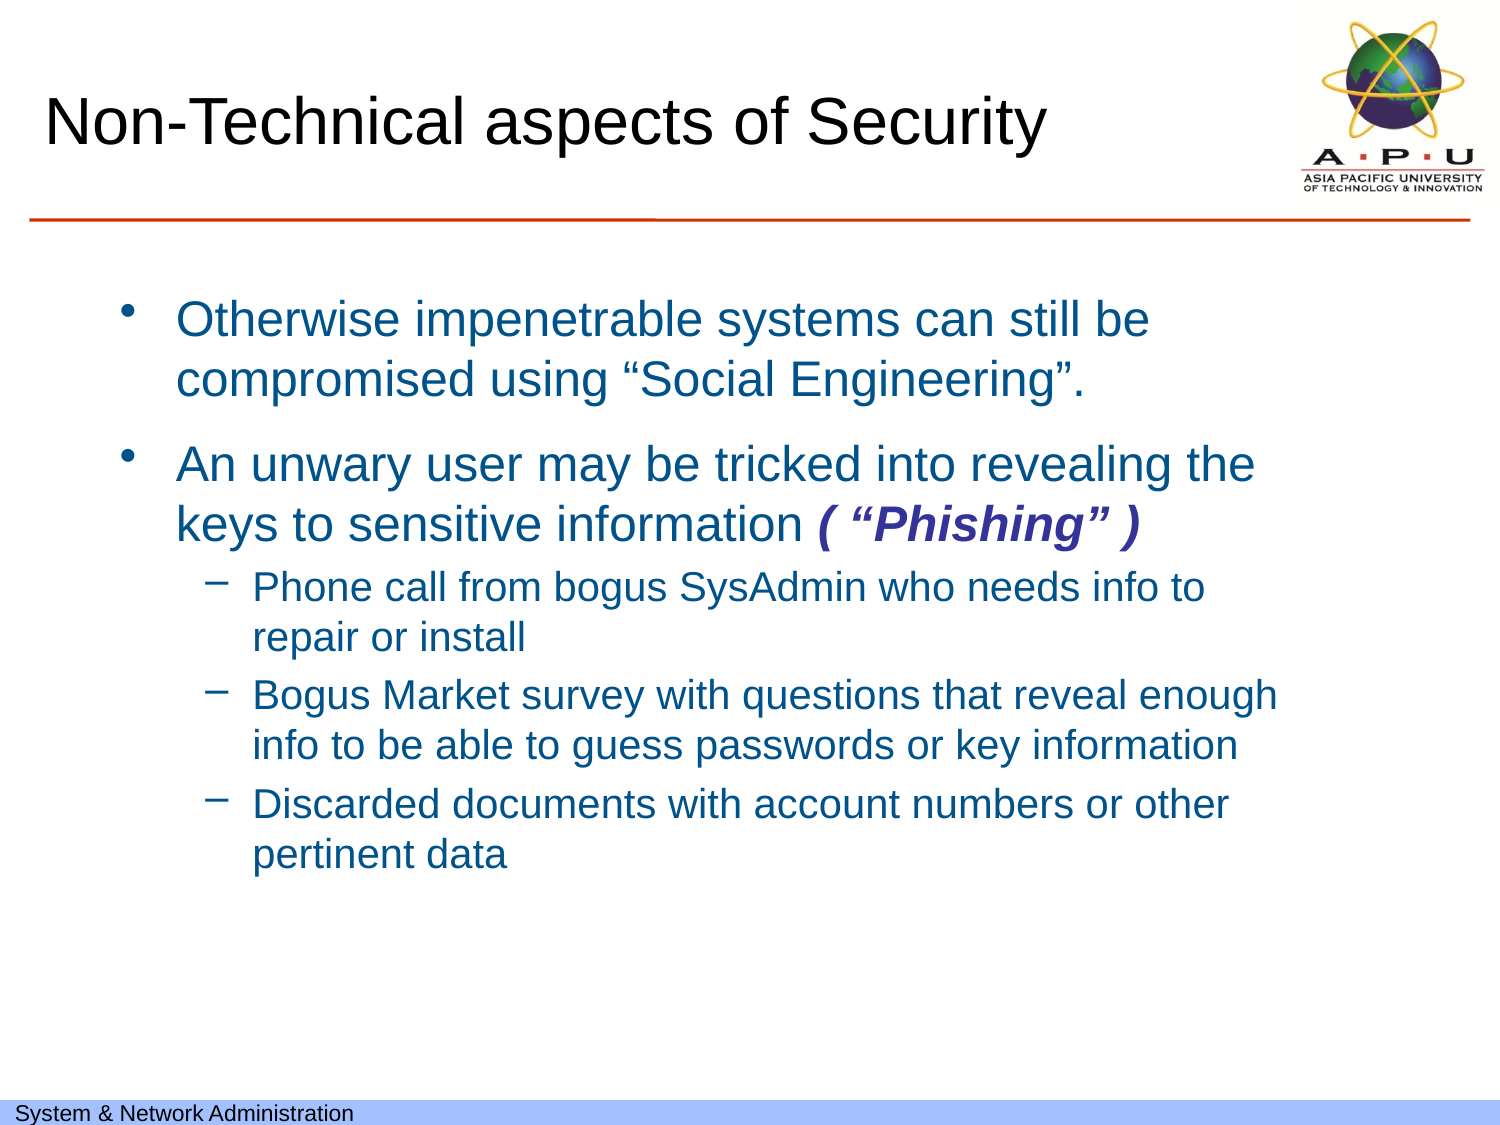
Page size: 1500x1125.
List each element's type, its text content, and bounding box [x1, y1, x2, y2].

picture [1287, 0, 1500, 213]
list Otherwise impenetrable systems can still be compromised using “Social Engineering”. An unwary user may be tricked into revealing the keys to sensitive information ( “Phishing” ) Phone call from bogus SysAdmin who needs info to repair or install Bogus Market survey with questions that reveal enough info to be able to guess passwords or key information Discarded documents with account numbers or other pertinent data [88, 278, 1326, 942]
title Non-Technical aspects of Security [29, 54, 1306, 181]
